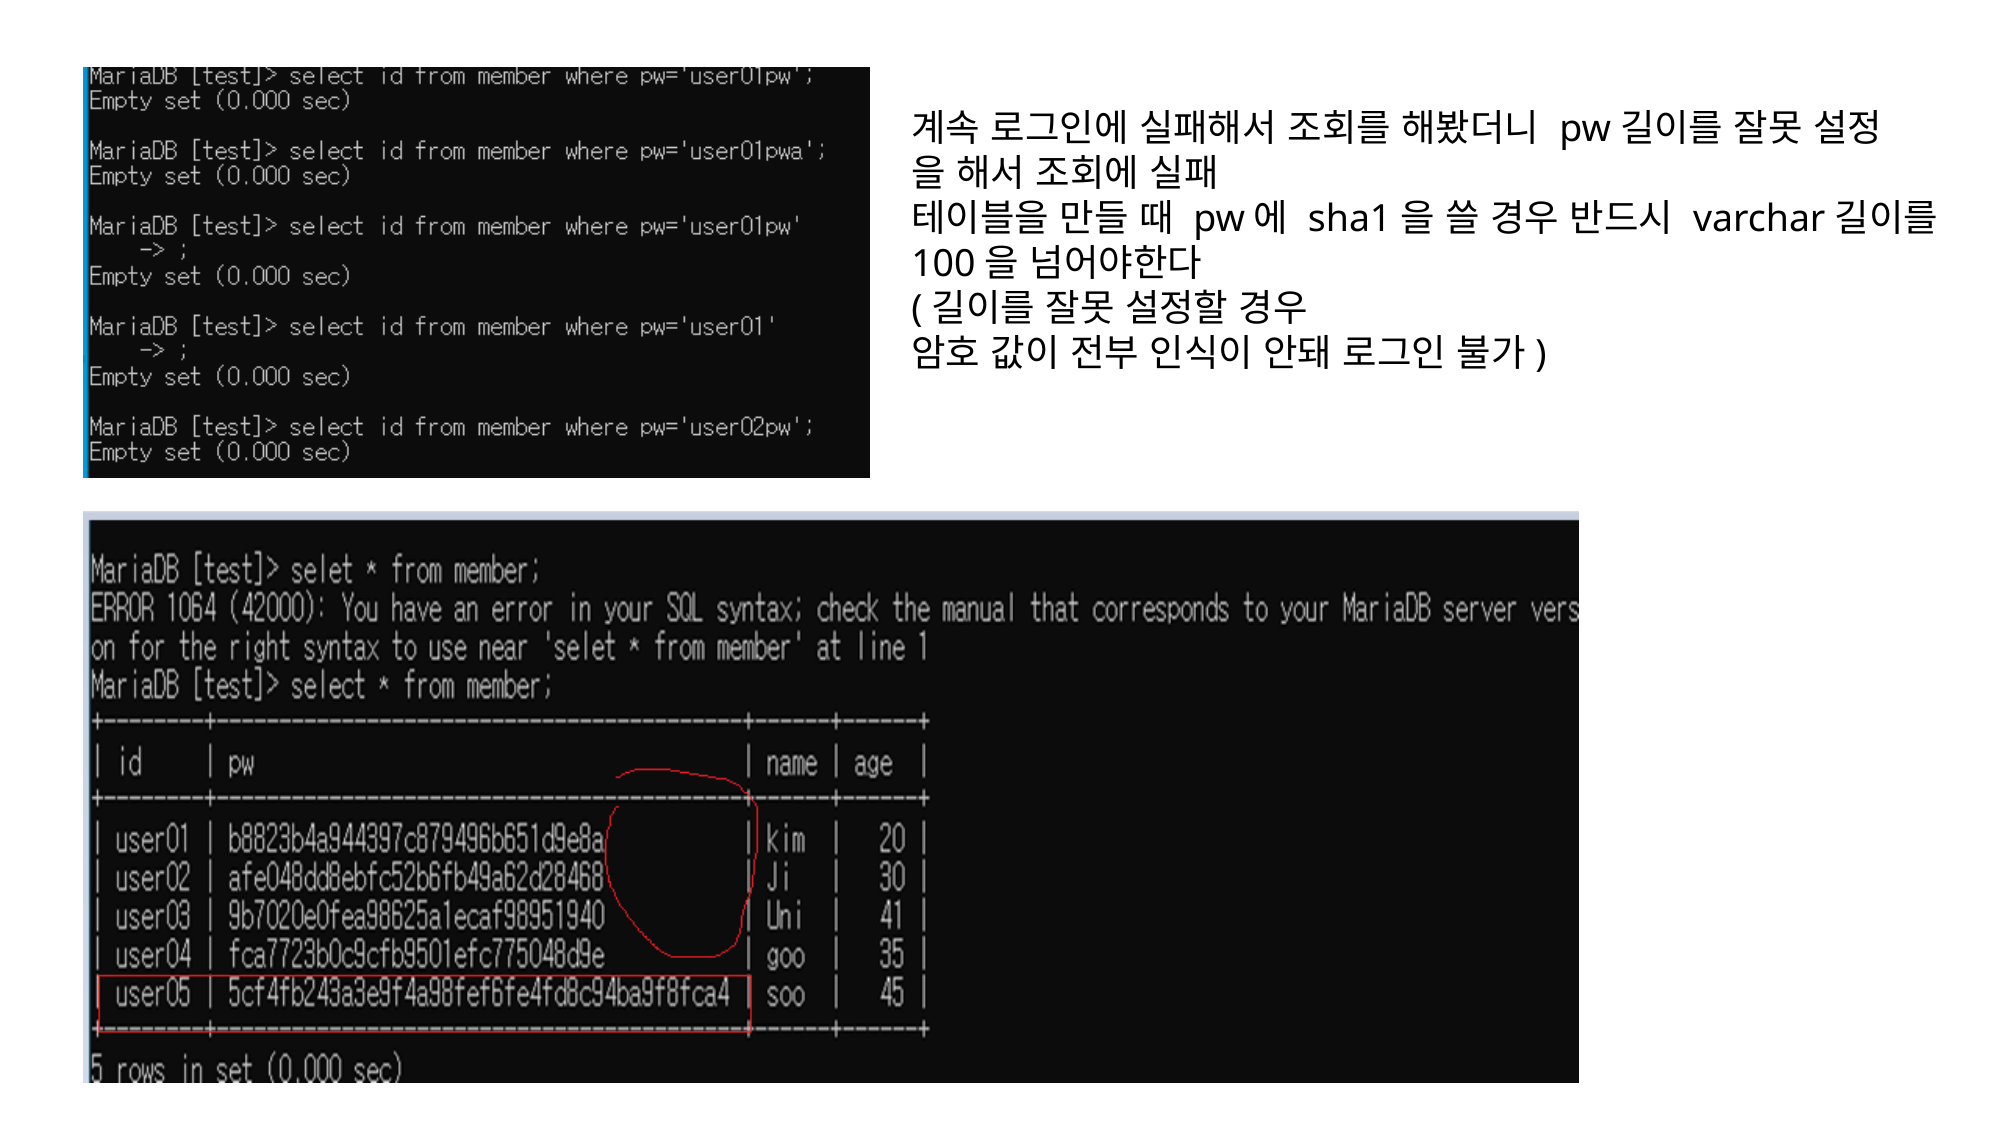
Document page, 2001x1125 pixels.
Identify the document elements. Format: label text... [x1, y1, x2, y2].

picture [83, 511, 1579, 1083]
text_box 계속 로그인에 실패해서 조회를 해봤더니 pw길이를 잘못 설정 을 해서 조회에 실패 테이블을 만들 때 pw에 sha1을 쓸 경우 반드시 varchar길이를 100을 넘어야한다 (길이를 잘못 설정할 경우 암호 값이 전부 인식이 안돼 로그인 불가) [896, 96, 1964, 382]
picture [88, 67, 870, 478]
